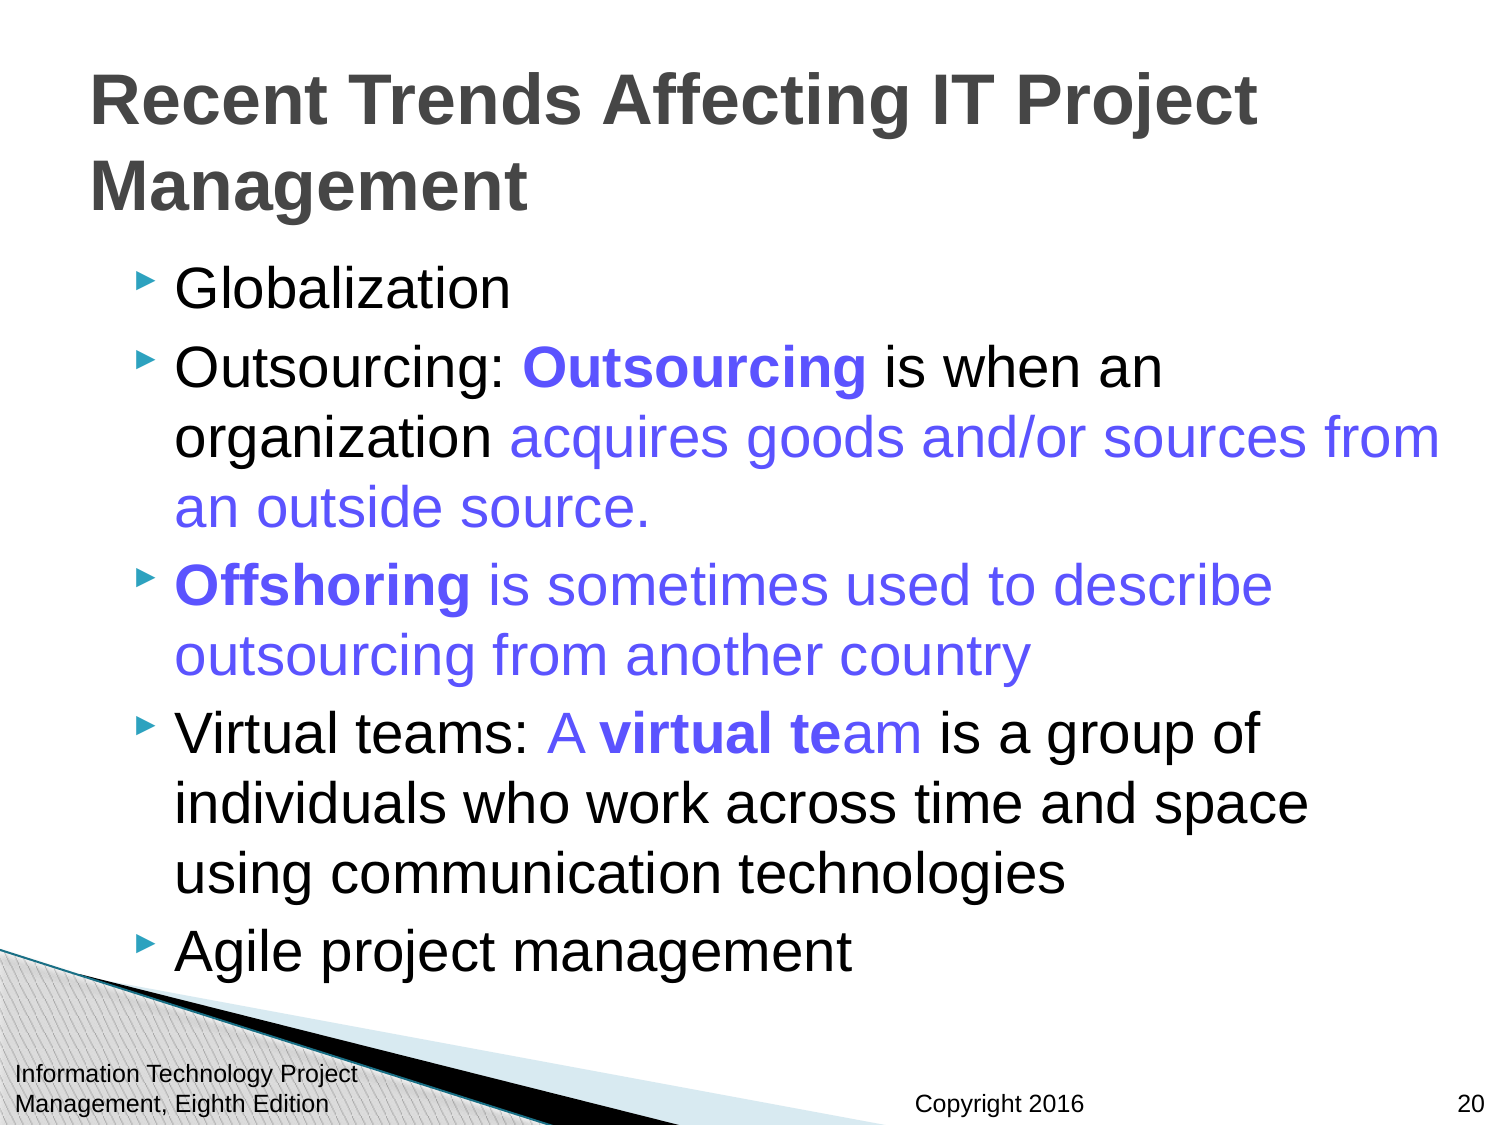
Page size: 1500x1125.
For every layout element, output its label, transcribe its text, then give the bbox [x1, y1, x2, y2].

title Recent Trends Affecting IT Project Management [75, 45, 1425, 233]
slide_number 20 [1408, 1065, 1500, 1125]
list Globalization Outsourcing: Outsourcing is when an organization acquires goods and/or sources from an outside source. Offshoring is sometimes used to describe outsourcing from another country Virtual teams: A virtual team is a group of individuals who work across time and space using communication technologies Agile project management [99, 242, 1476, 986]
footer Information Technology Project Management, Eighth Edition [0, 1065, 425, 1125]
